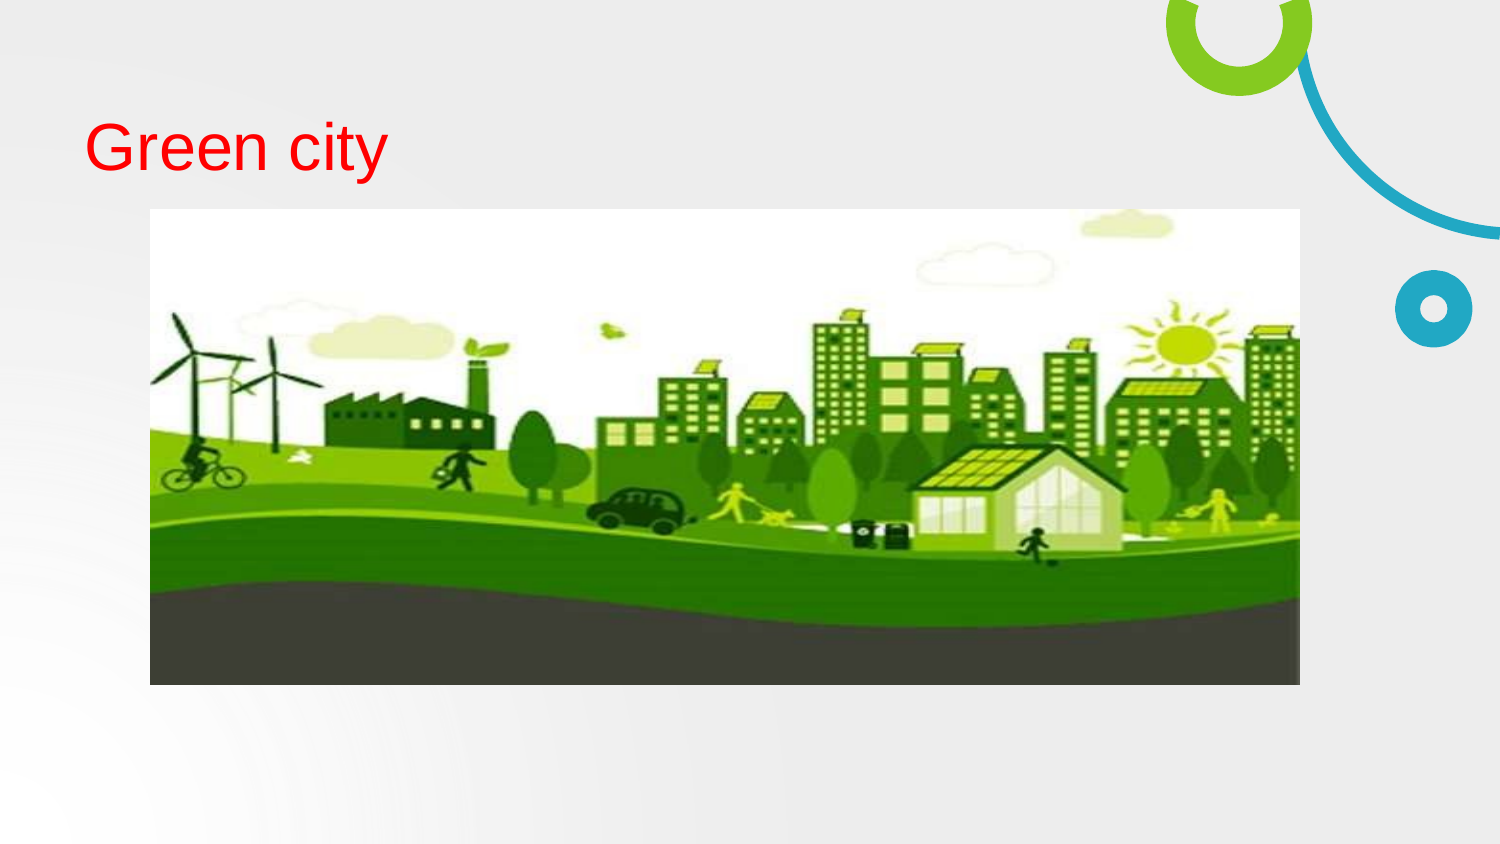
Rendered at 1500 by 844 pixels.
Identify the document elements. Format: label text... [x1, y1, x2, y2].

picture [0, 0, 1500, 844]
text_box [150, 209, 1300, 685]
picture [1188, 0, 1290, 66]
picture [1308, 0, 1500, 227]
title Green city [82, 101, 391, 245]
